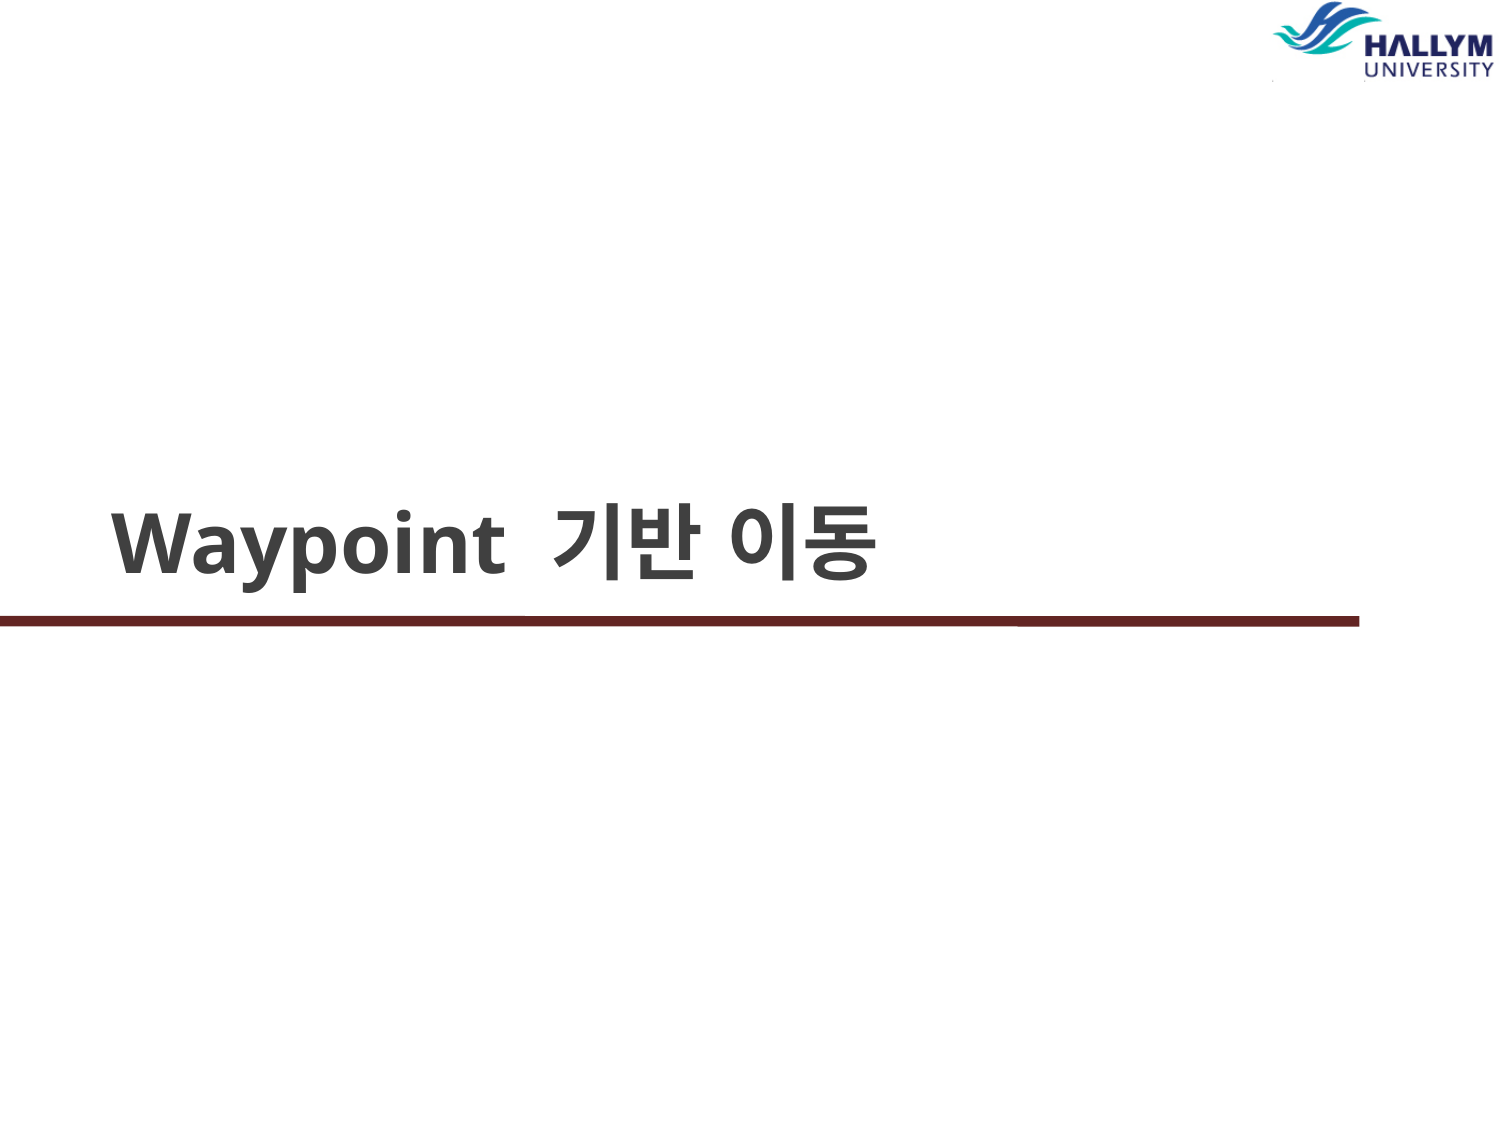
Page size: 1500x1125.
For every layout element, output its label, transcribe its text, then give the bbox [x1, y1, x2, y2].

title Waypoint 기반 이동 [82, 356, 1357, 598]
picture [1269, 0, 1500, 82]
